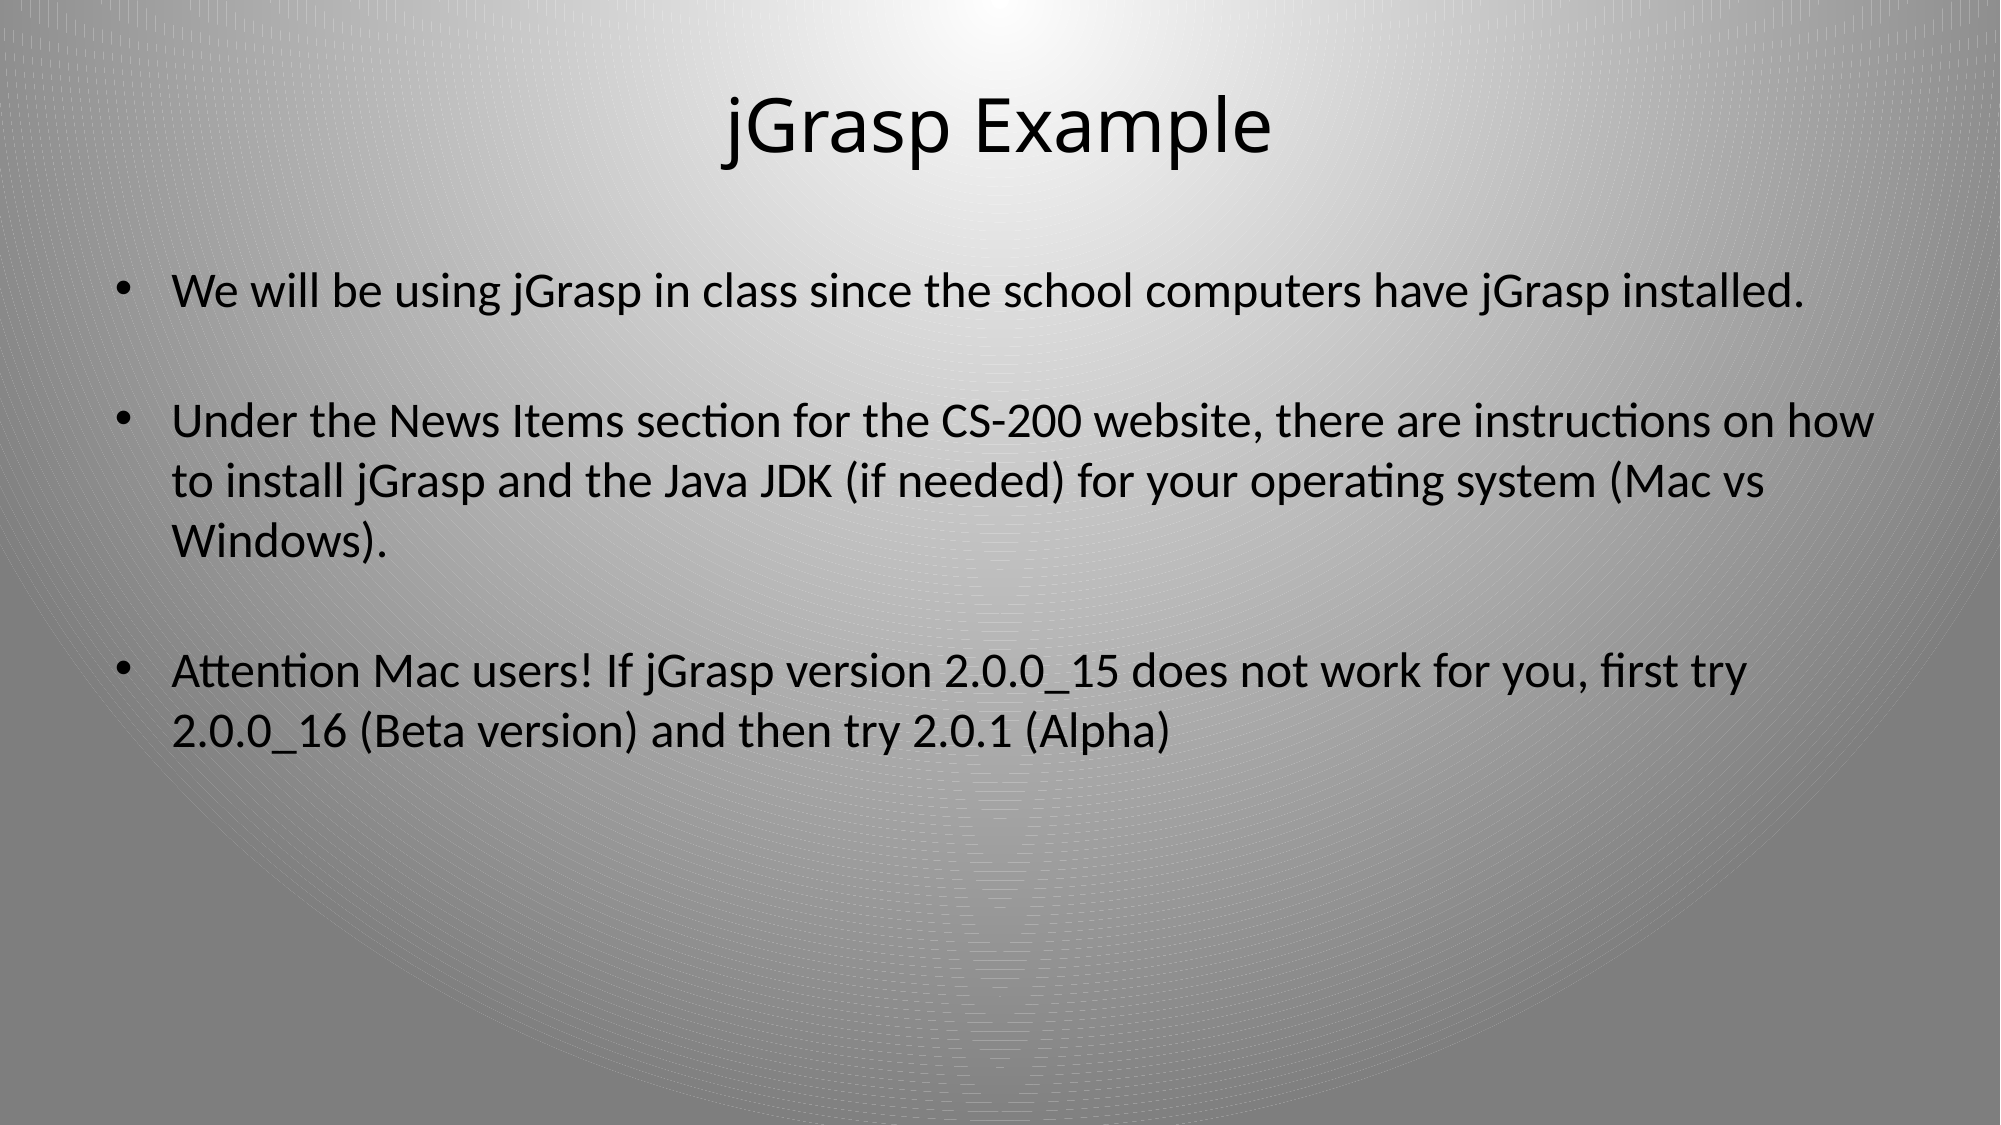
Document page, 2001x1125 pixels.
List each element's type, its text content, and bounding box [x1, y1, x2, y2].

list We will be using jGrasp in class since the school computers have jGrasp installed. Under the News Items section for the CS-200 website, there are instructions on how to install jGrasp and the Java JDK (if needed) for your operating system (Mac vs Windows). Attention Mac users! If jGrasp version 2.0.0_15 does not work for you, first try 2.0.0_16 (Beta version) and then try 2.0.1 (Alpha) [99, 249, 1900, 993]
title jGrasp Example [99, 45, 1900, 200]
